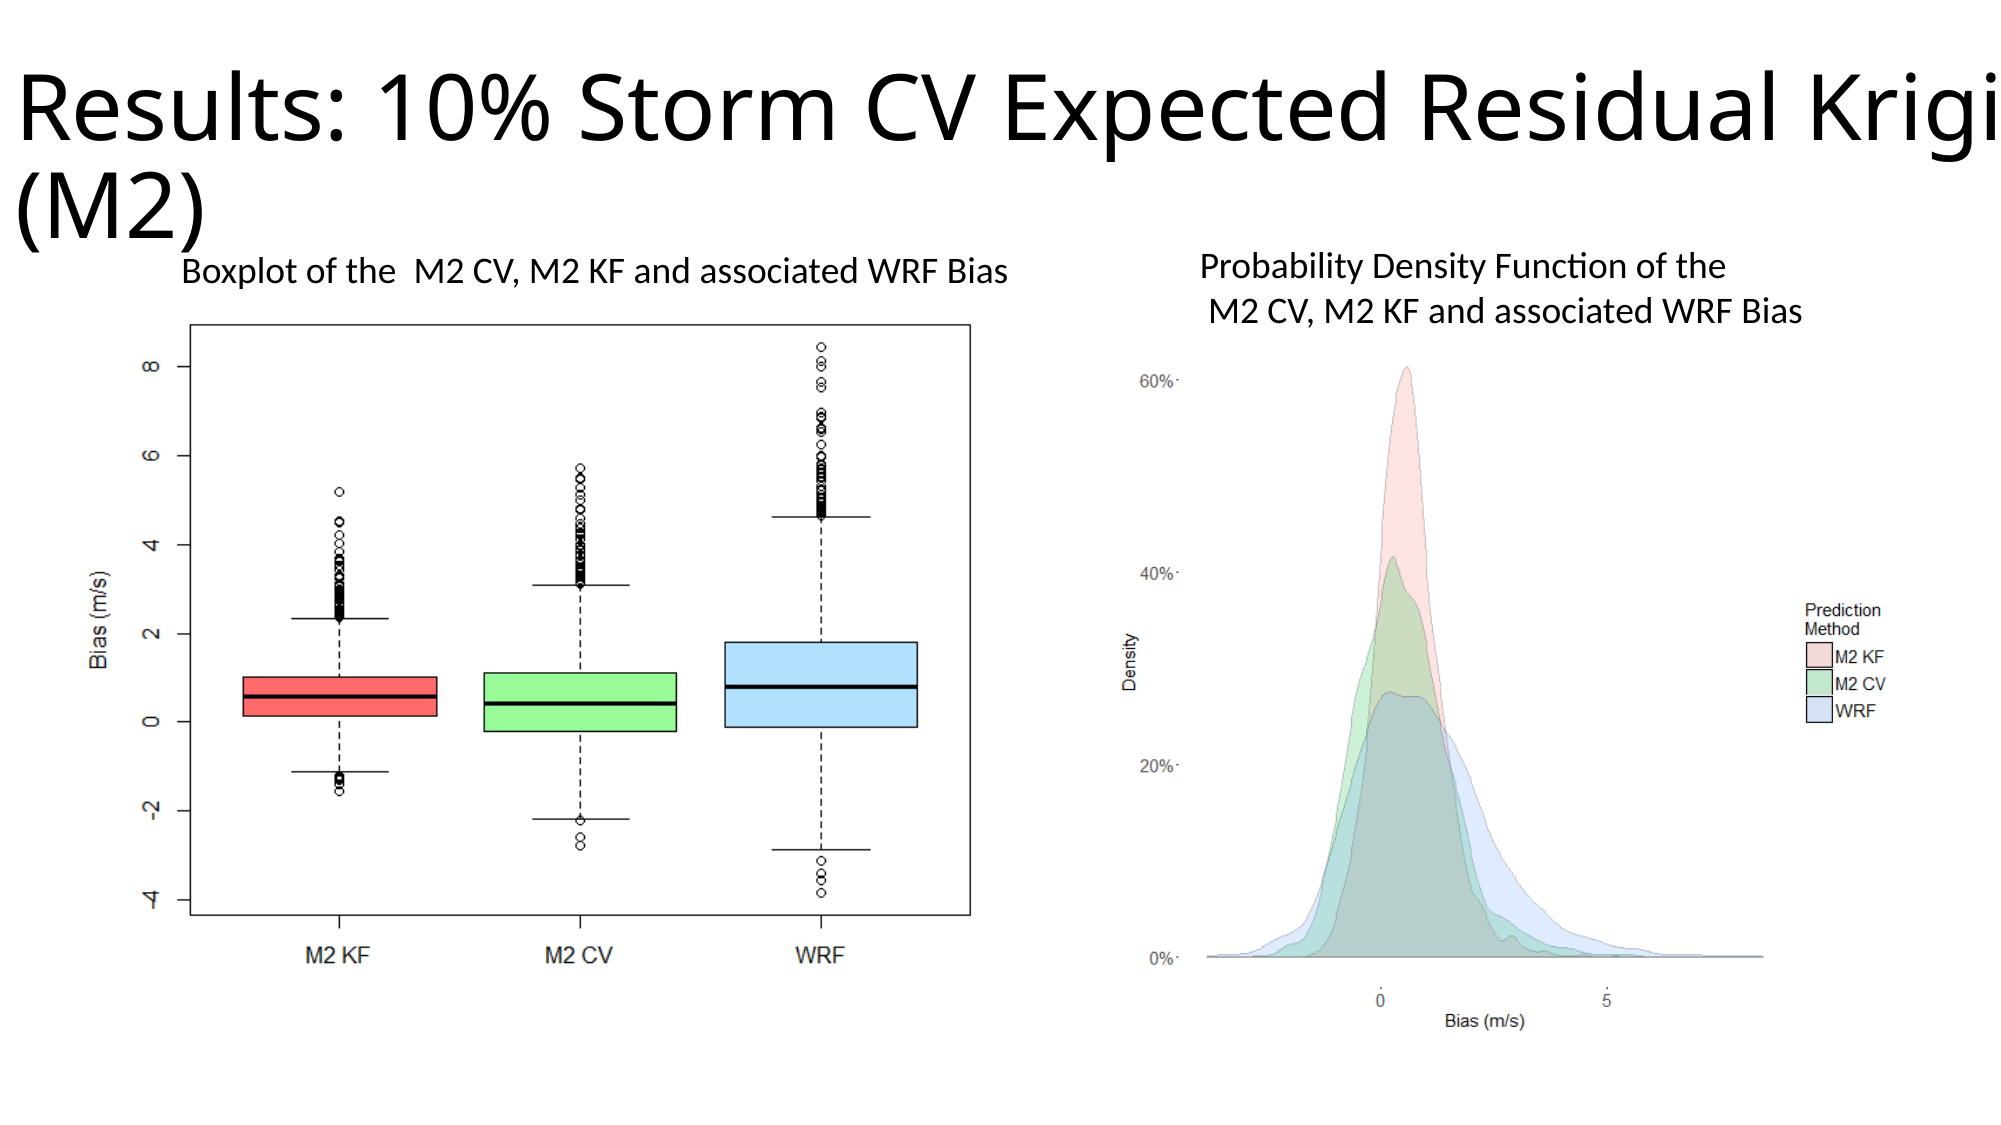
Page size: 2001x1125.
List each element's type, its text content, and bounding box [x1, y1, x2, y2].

text_box Probability Density Function of the M2 CV, M2 KF and associated WRF Bias [1184, 233, 1819, 338]
title Results: 10% Storm CV Expected Residual Kriging (M2) [0, 51, 2000, 269]
picture [84, 316, 992, 969]
text_box Boxplot of the M2 CV, M2 KF and associated WRF Bias [166, 238, 1025, 298]
picture [1113, 364, 1887, 1035]
